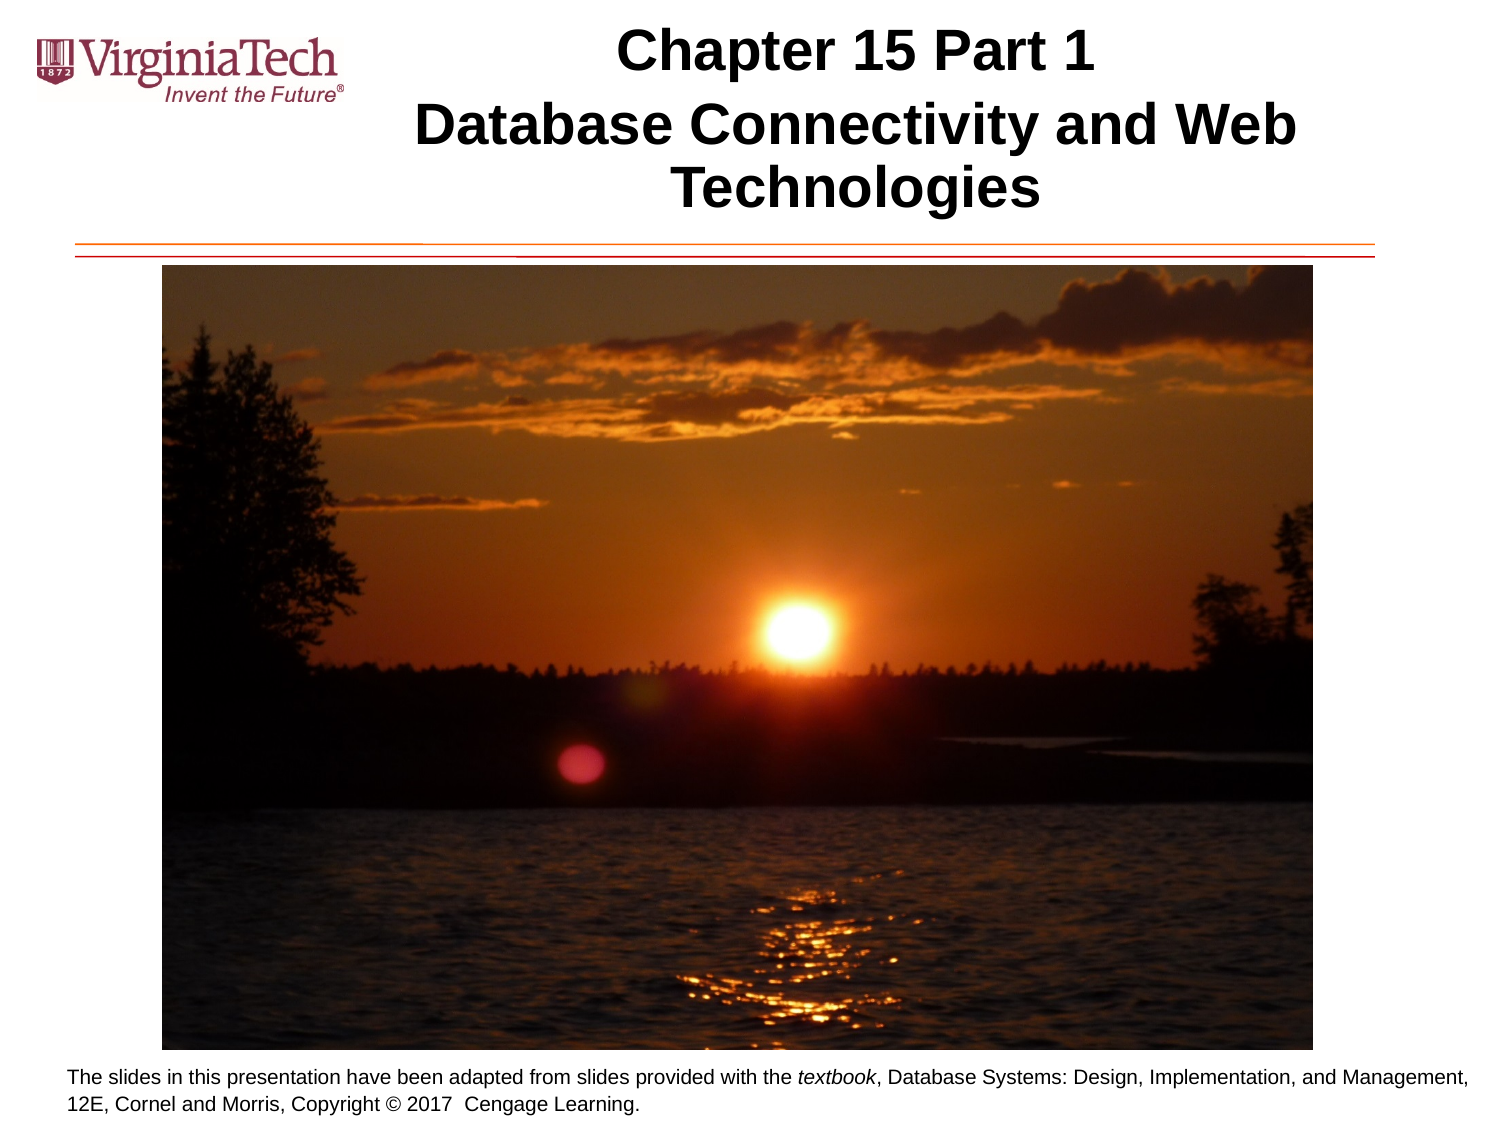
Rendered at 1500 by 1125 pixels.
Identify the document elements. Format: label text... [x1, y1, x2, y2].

text_box The slides in this presentation have been adapted from slides provided with the textbook, Database Systems: Design, Implementation, and Management, 12E, Cornel and Morris, Copyright © 2017 Cengage Learning. [52, 1059, 1490, 1124]
picture [37, 37, 237, 102]
list Chapter 15 Part 1 Database Connectivity and Web Technologies [237, 12, 1475, 188]
picture [162, 265, 1313, 1051]
